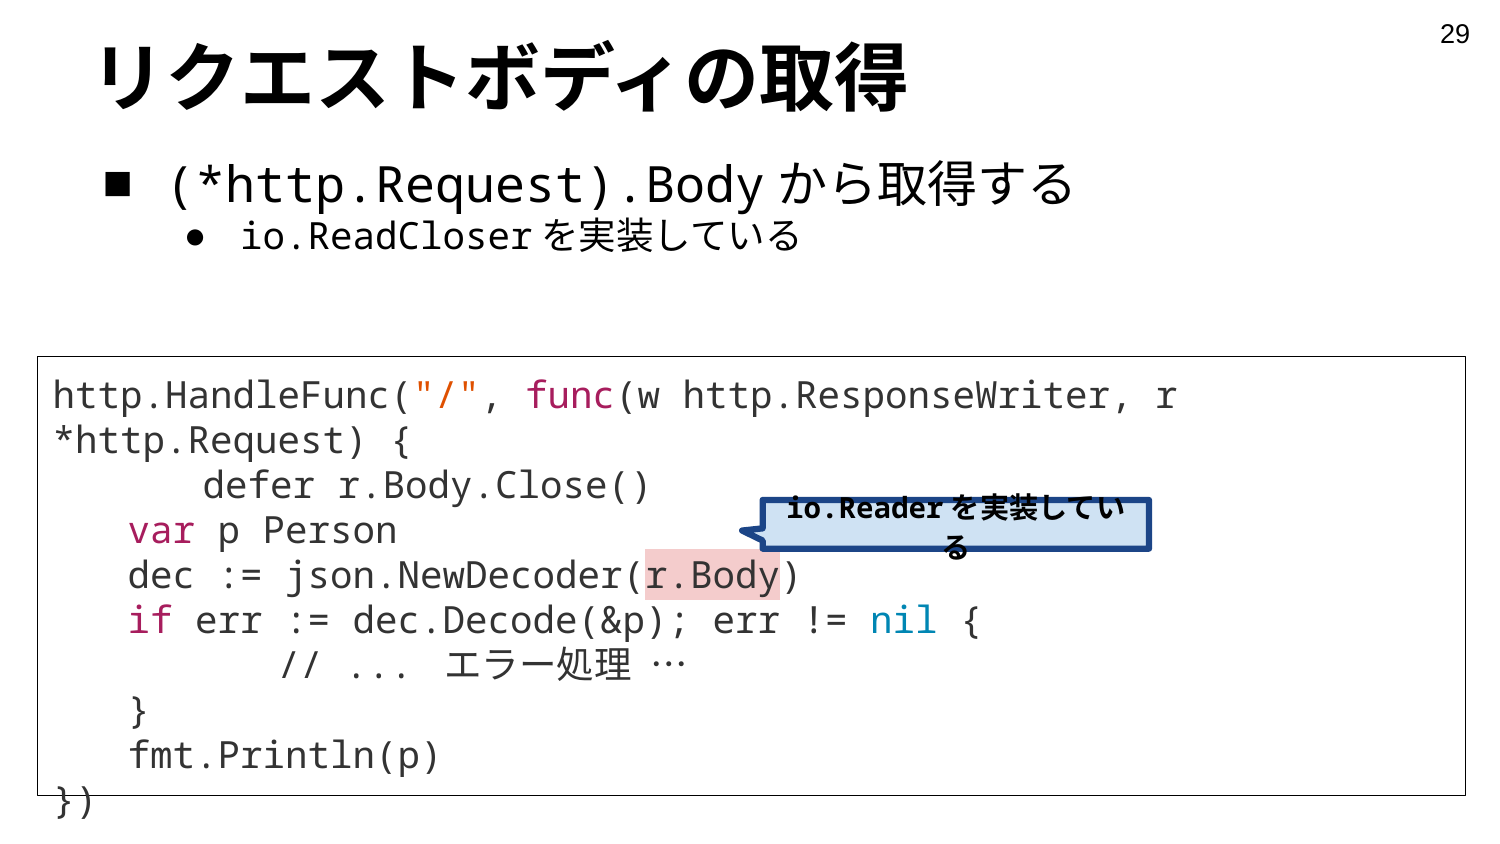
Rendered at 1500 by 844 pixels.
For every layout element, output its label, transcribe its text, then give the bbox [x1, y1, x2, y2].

text_box http.HandleFunc("/", func(w http.ResponseWriter, r *http.Request) { defer r.Body.Close() var p Person dec := json.NewDecoder(r.Body) if err := dec.Decode(&p); err != nil { // ... エラー処理 … } fmt.Println(p) }) [37, 356, 1466, 796]
list (*http.Request).Bodyから取得する io.ReadCloserを実装している [75, 137, 1425, 356]
text_box io.Readerを実装している [742, 499, 1149, 549]
title リクエストボディの取得 [75, 33, 1425, 118]
slide_number ‹#› [1410, 0, 1500, 65]
list (*http.Request).Bodyから取得する io.ReadCloserを実装している [75, 796, 1425, 808]
